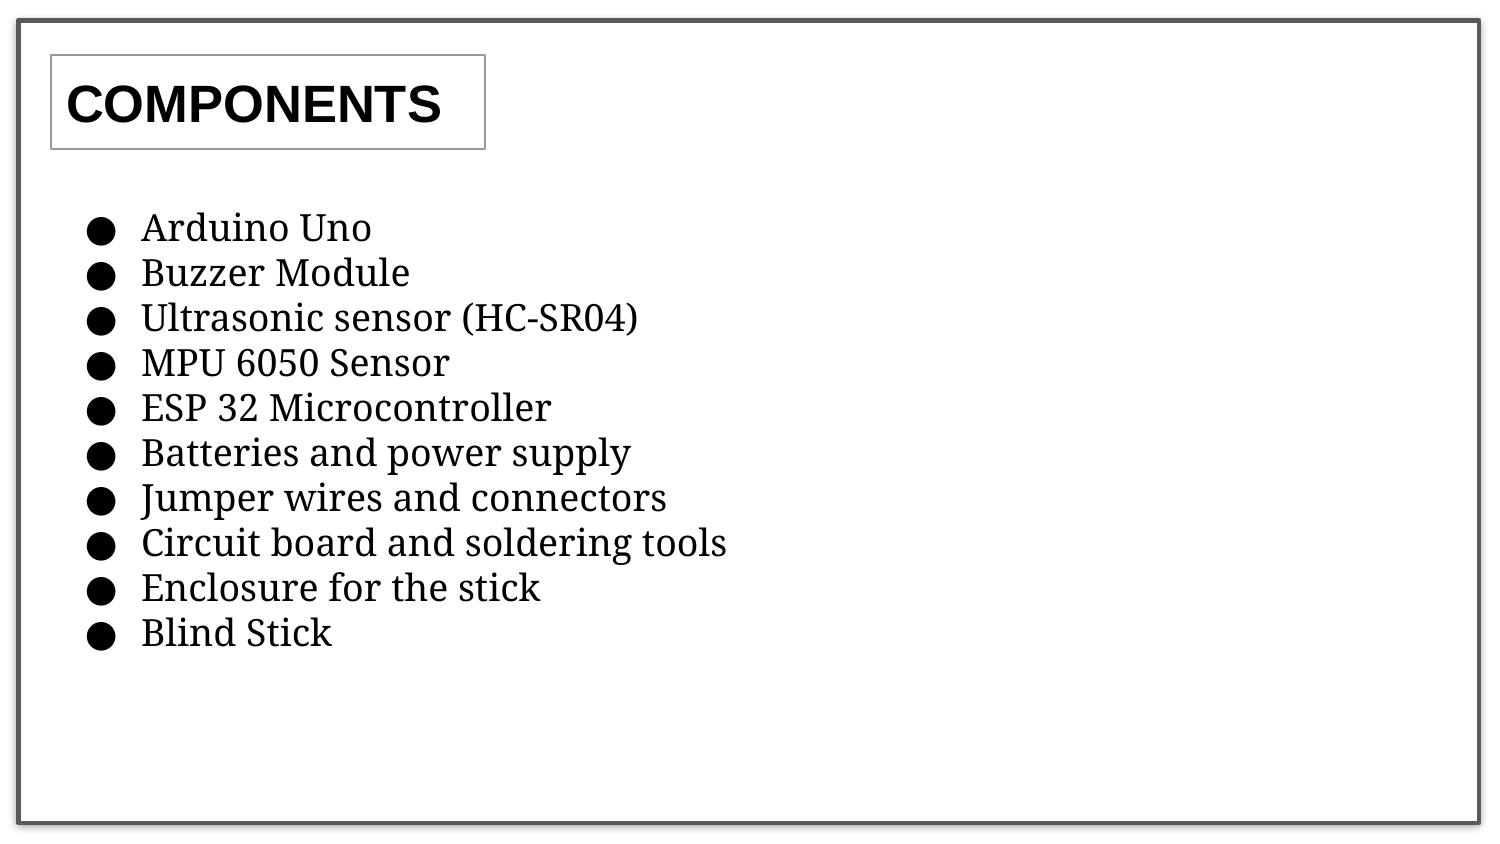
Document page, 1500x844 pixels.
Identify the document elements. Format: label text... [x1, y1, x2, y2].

list Arduino Uno Buzzer Module Ultrasonic sensor (HC-SR04) MPU 6050 Sensor ESP 32 Microcontroller Batteries and power supply Jumper wires and connectors Circuit board and soldering tools Enclosure for the stick Blind Stick [51, 189, 1449, 750]
text_box [18, 20, 1480, 823]
title COMPONENTS [51, 55, 486, 150]
